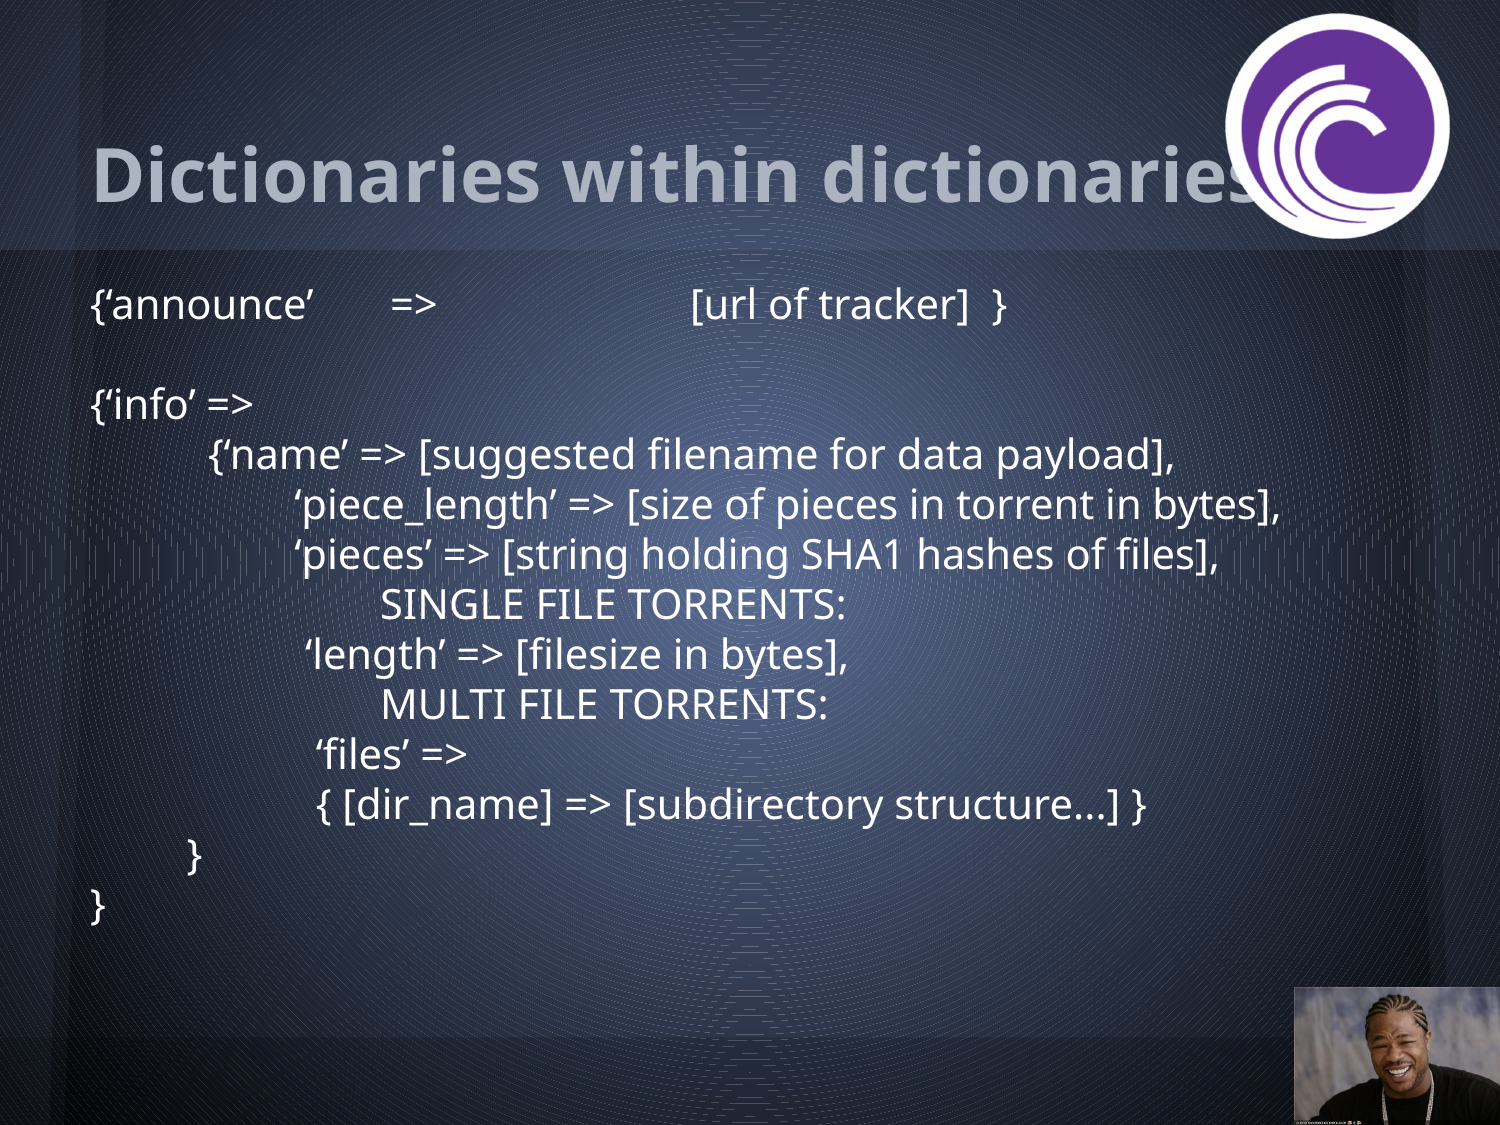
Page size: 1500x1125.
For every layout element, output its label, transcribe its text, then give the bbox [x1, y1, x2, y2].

picture [1293, 987, 1500, 1125]
picture [1224, 13, 1450, 239]
list {‘announce’ => [url of tracker] } {‘info’ => {‘name’ => [suggested filename for data payload], ‘piece_length’ => [size of pieces in torrent in bytes], ‘pieces’ => [string holding SHA1 hashes of files], SINGLE FILE TORRENTS: ‘length’ => [filesize in bytes], MULTI FILE TORRENTS: ‘files’ => { [dir_name] => [subdirectory structure...] } } } [75, 262, 1425, 1078]
title Dictionaries within dictionaries [75, 45, 1219, 233]
